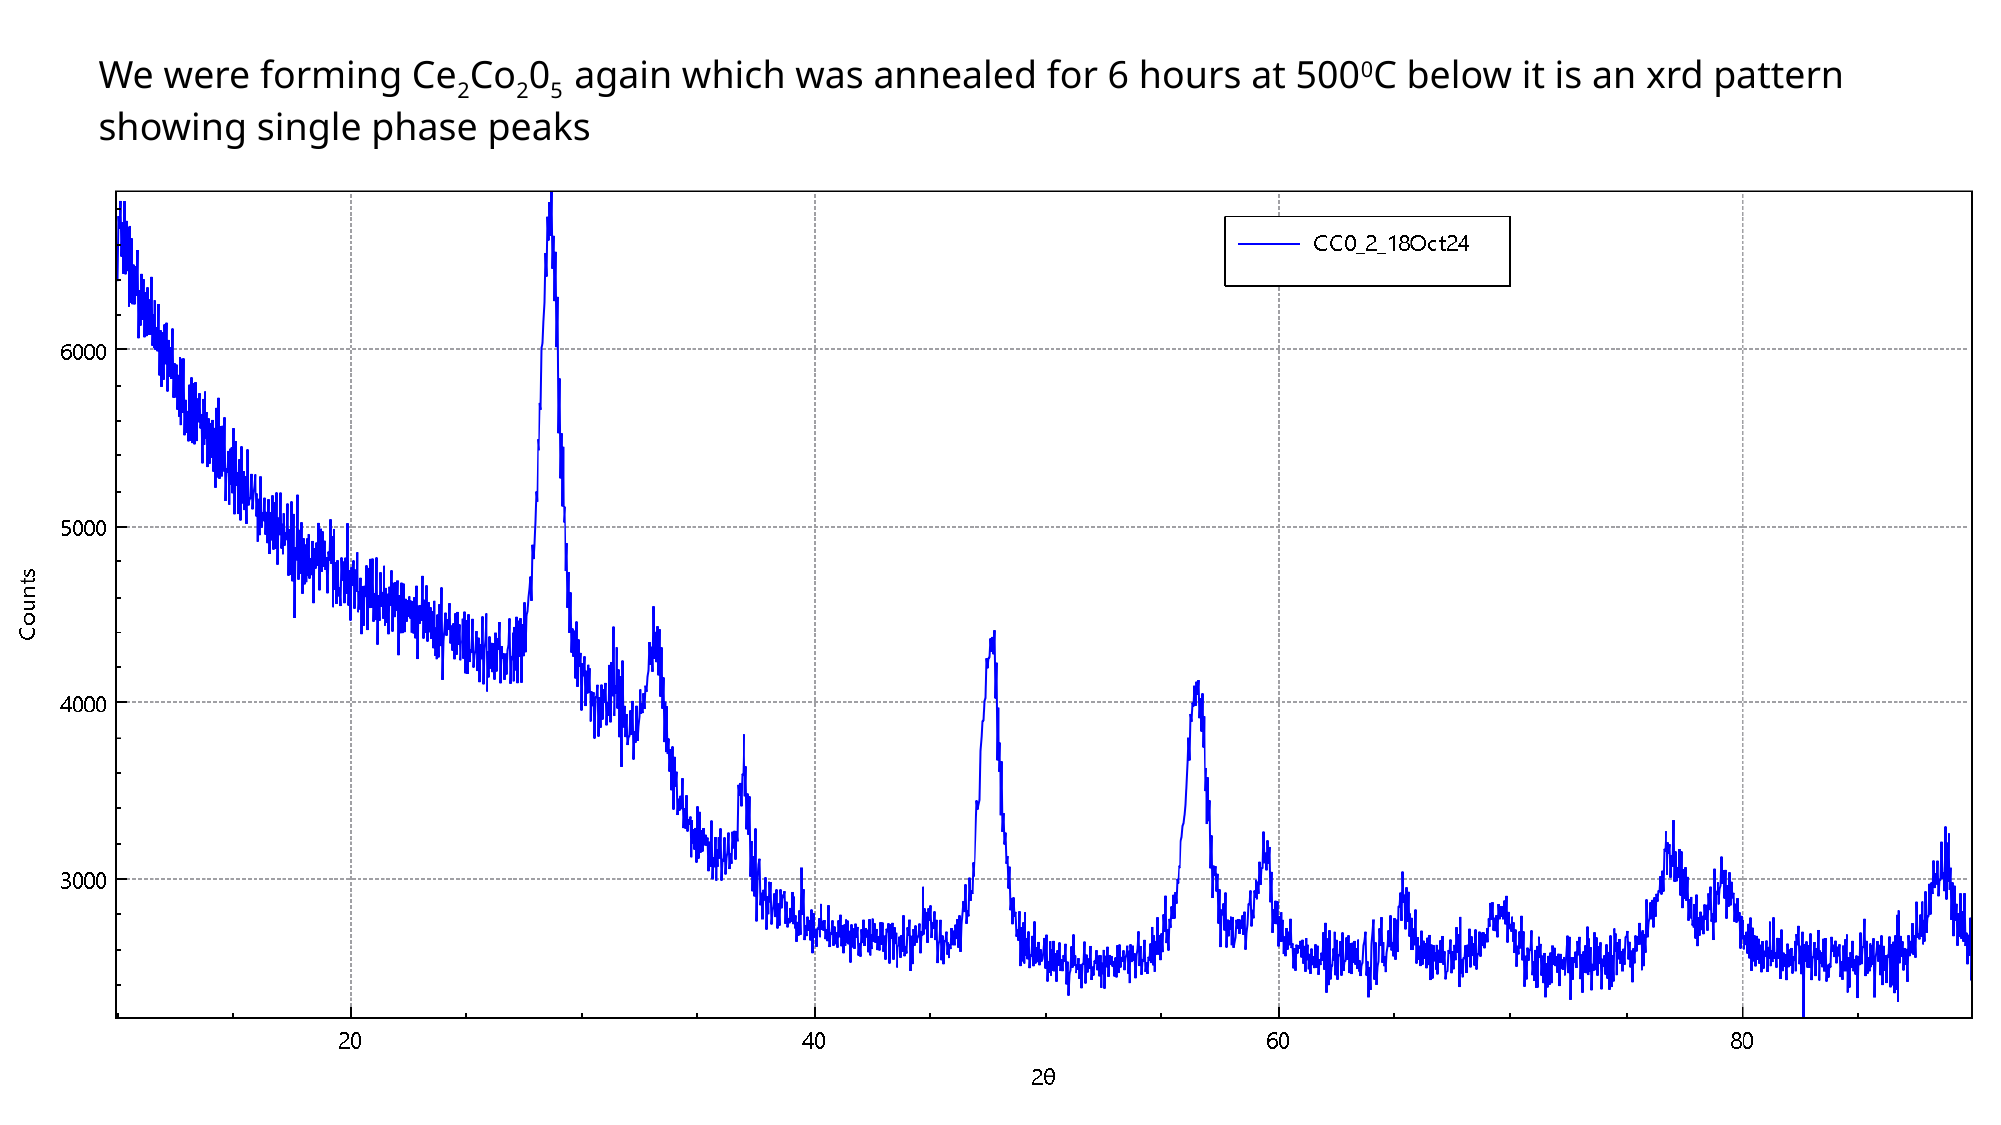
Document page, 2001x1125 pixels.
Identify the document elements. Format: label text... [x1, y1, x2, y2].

text_box We were forming Ce2Co205 again which was annealed for 6 hours at 5000C below it is an xrd pattern showing single phase peaks [83, 44, 1922, 163]
picture [0, 163, 2000, 1103]
